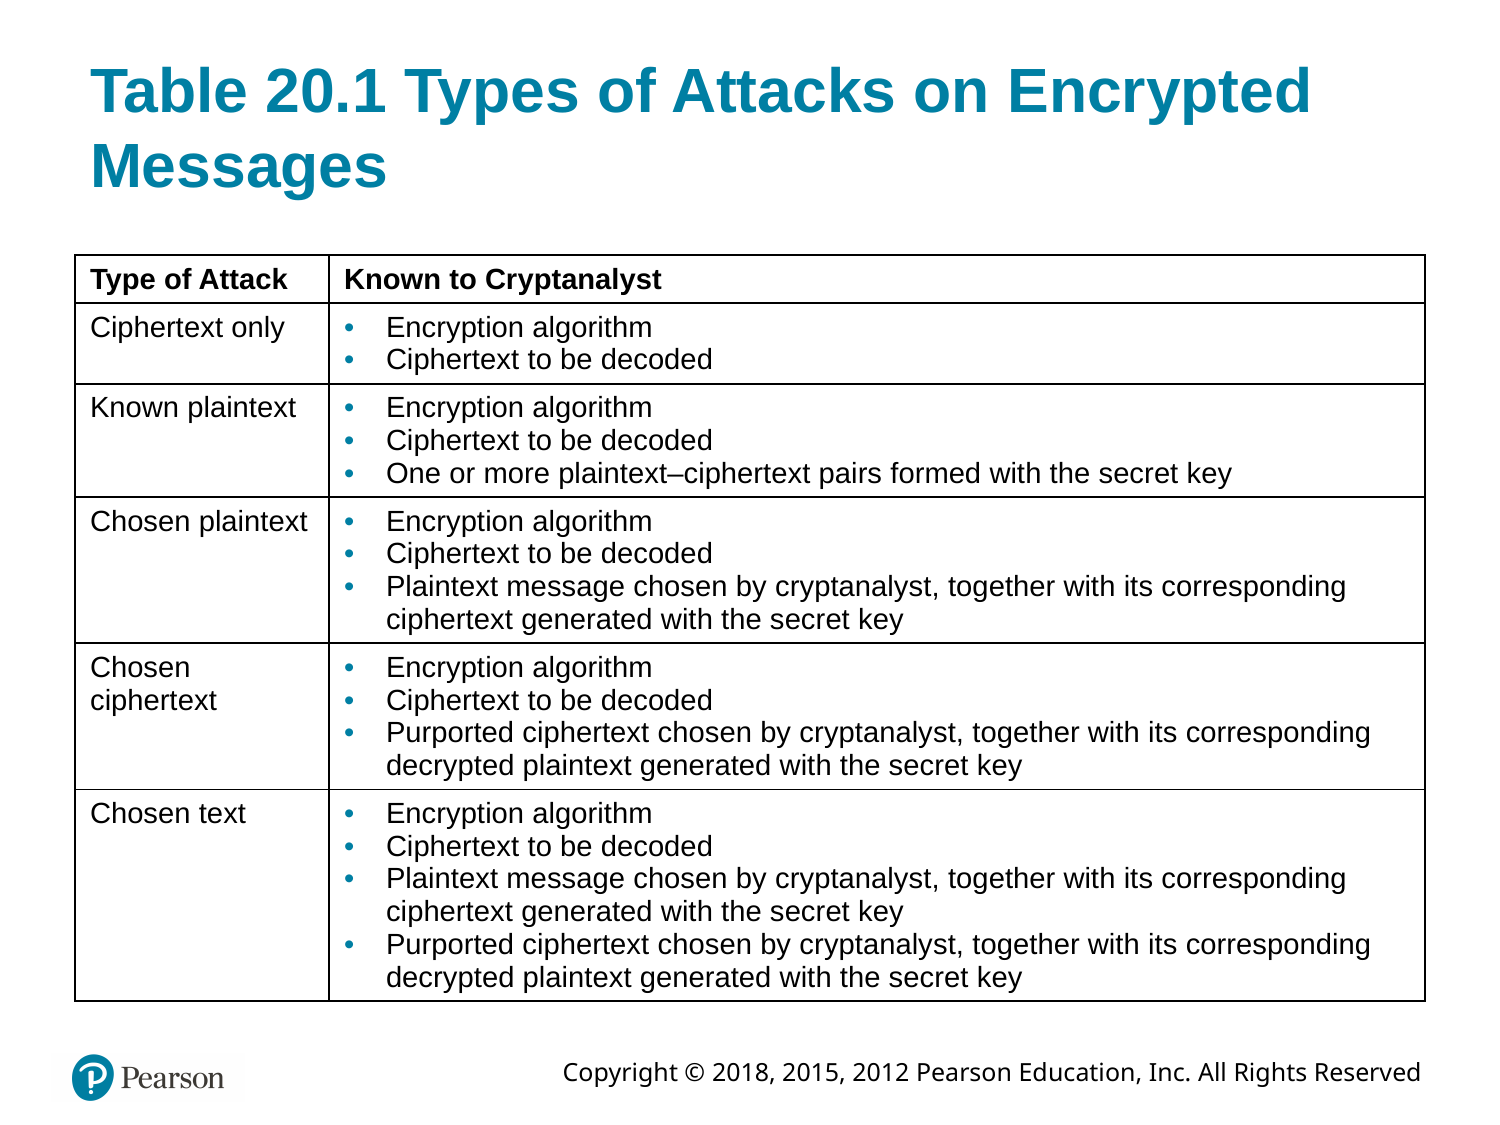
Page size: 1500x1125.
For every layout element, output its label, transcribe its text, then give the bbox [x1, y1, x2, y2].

table_header Type of Attack [76, 256, 328, 302]
table_cell Encryption algorithm Ciphertext to be decoded Purported ciphertext chosen by cryptanalyst, together with its corresponding decrypted plaintext generated with the secret key [330, 644, 1424, 789]
title Table 20.1 Types of Attacks on Encrypted Messages [75, 35, 1425, 216]
table_cell Ciphertext only [76, 304, 328, 383]
table_cell Chosen ciphertext [76, 644, 328, 789]
table_cell Chosen text [76, 790, 328, 1000]
table_cell Known plaintext [76, 385, 328, 496]
table_cell Chosen plaintext [76, 498, 328, 642]
table_cell Encryption algorithm Ciphertext to be decoded Plaintext message chosen by cryptanalyst, together with its corresponding ciphertext generated with the secret key [330, 498, 1424, 642]
table_cell Encryption algorithm Ciphertext to be decoded Plaintext message chosen by cryptanalyst, together with its corresponding ciphertext generated with the secret key Purported ciphertext chosen by cryptanalyst, together with its corresponding decrypted plaintext generated with the secret key [330, 790, 1424, 1000]
picture [51, 1053, 245, 1102]
table_header Known to Cryptanalyst [330, 256, 1424, 302]
table_cell Encryption algorithm Ciphertext to be decoded One or more plaintext–ciphertext pairs formed with the secret key [330, 385, 1424, 496]
table_cell Encryption algorithm Ciphertext to be decoded [330, 304, 1424, 383]
